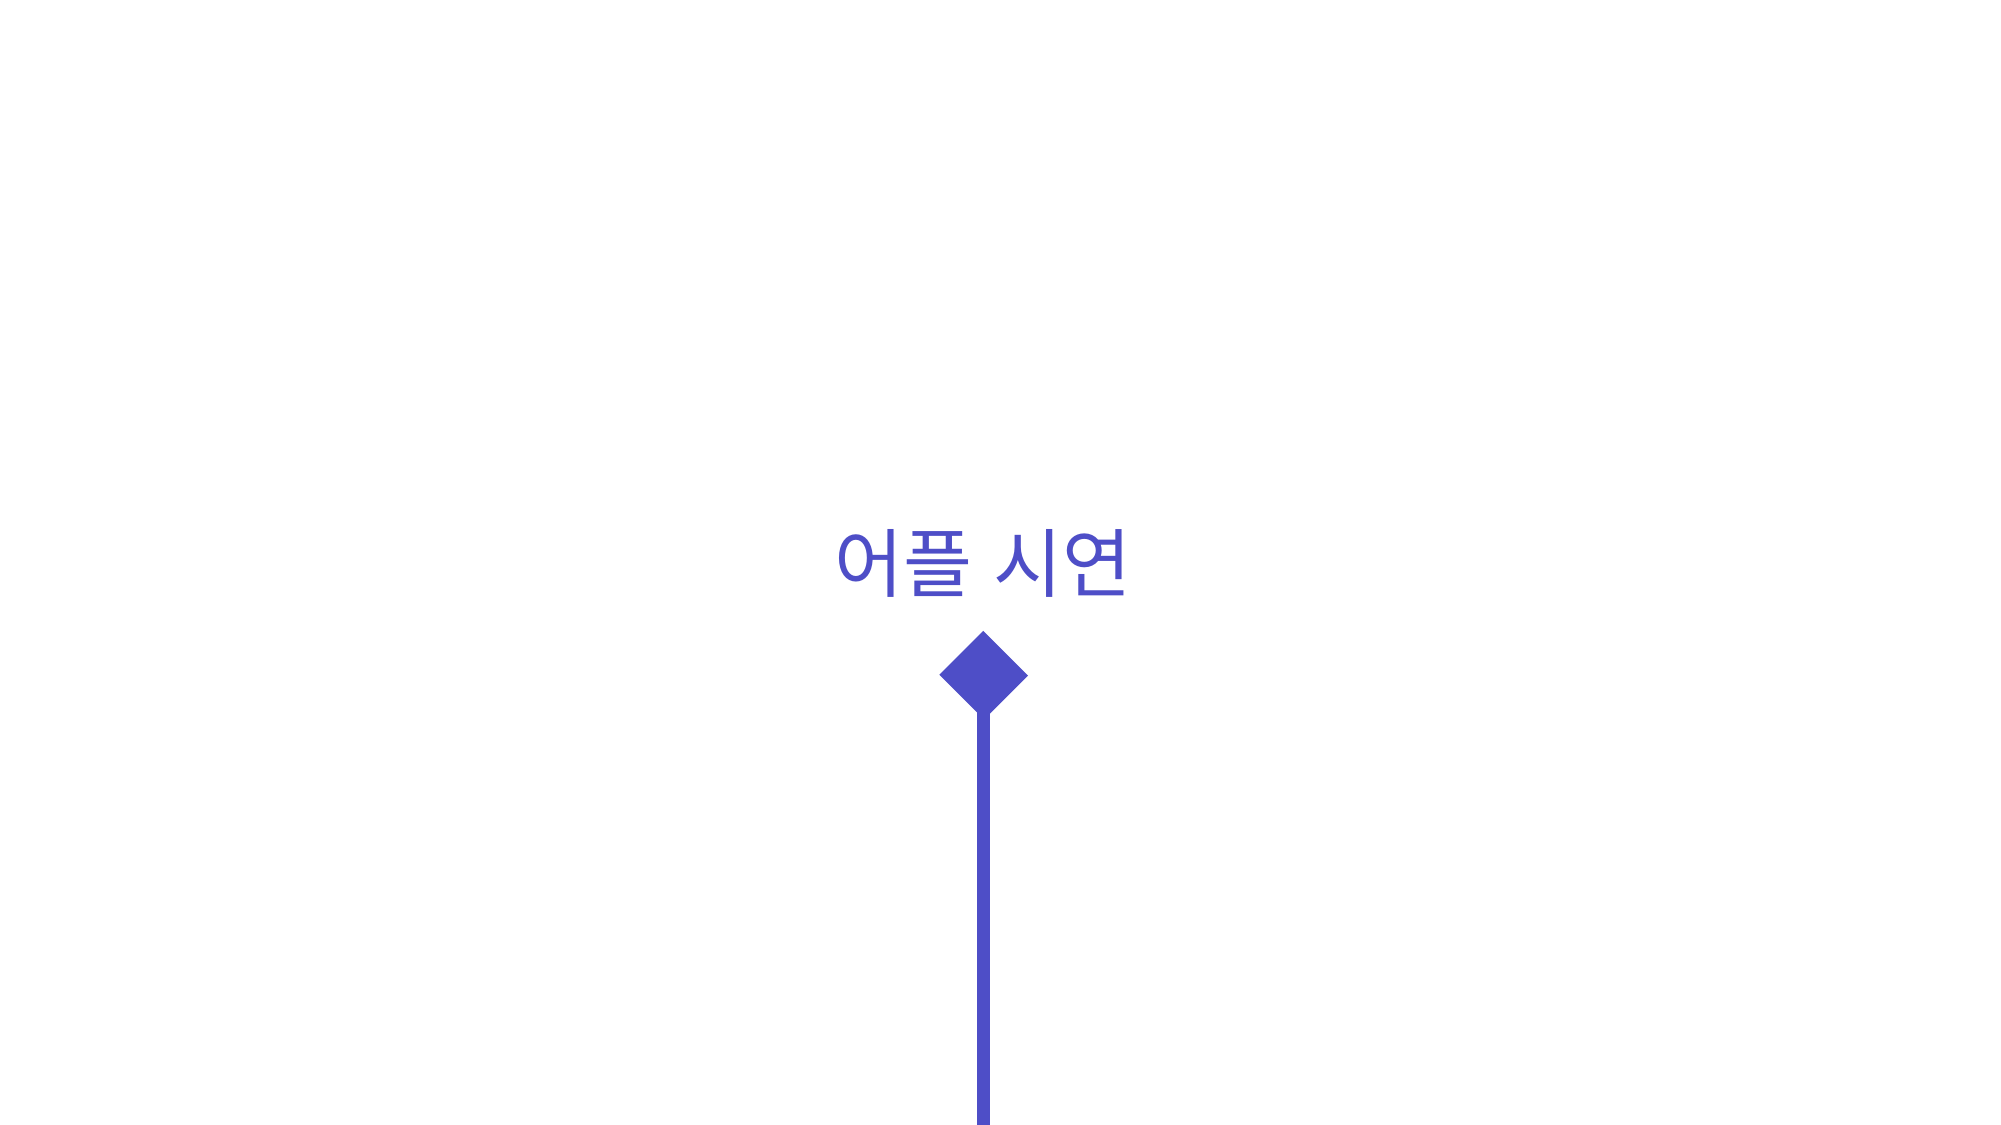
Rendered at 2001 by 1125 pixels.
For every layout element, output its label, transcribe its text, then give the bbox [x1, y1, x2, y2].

text_box 어플 시연 [820, 509, 1148, 615]
text_box [939, 630, 1029, 720]
